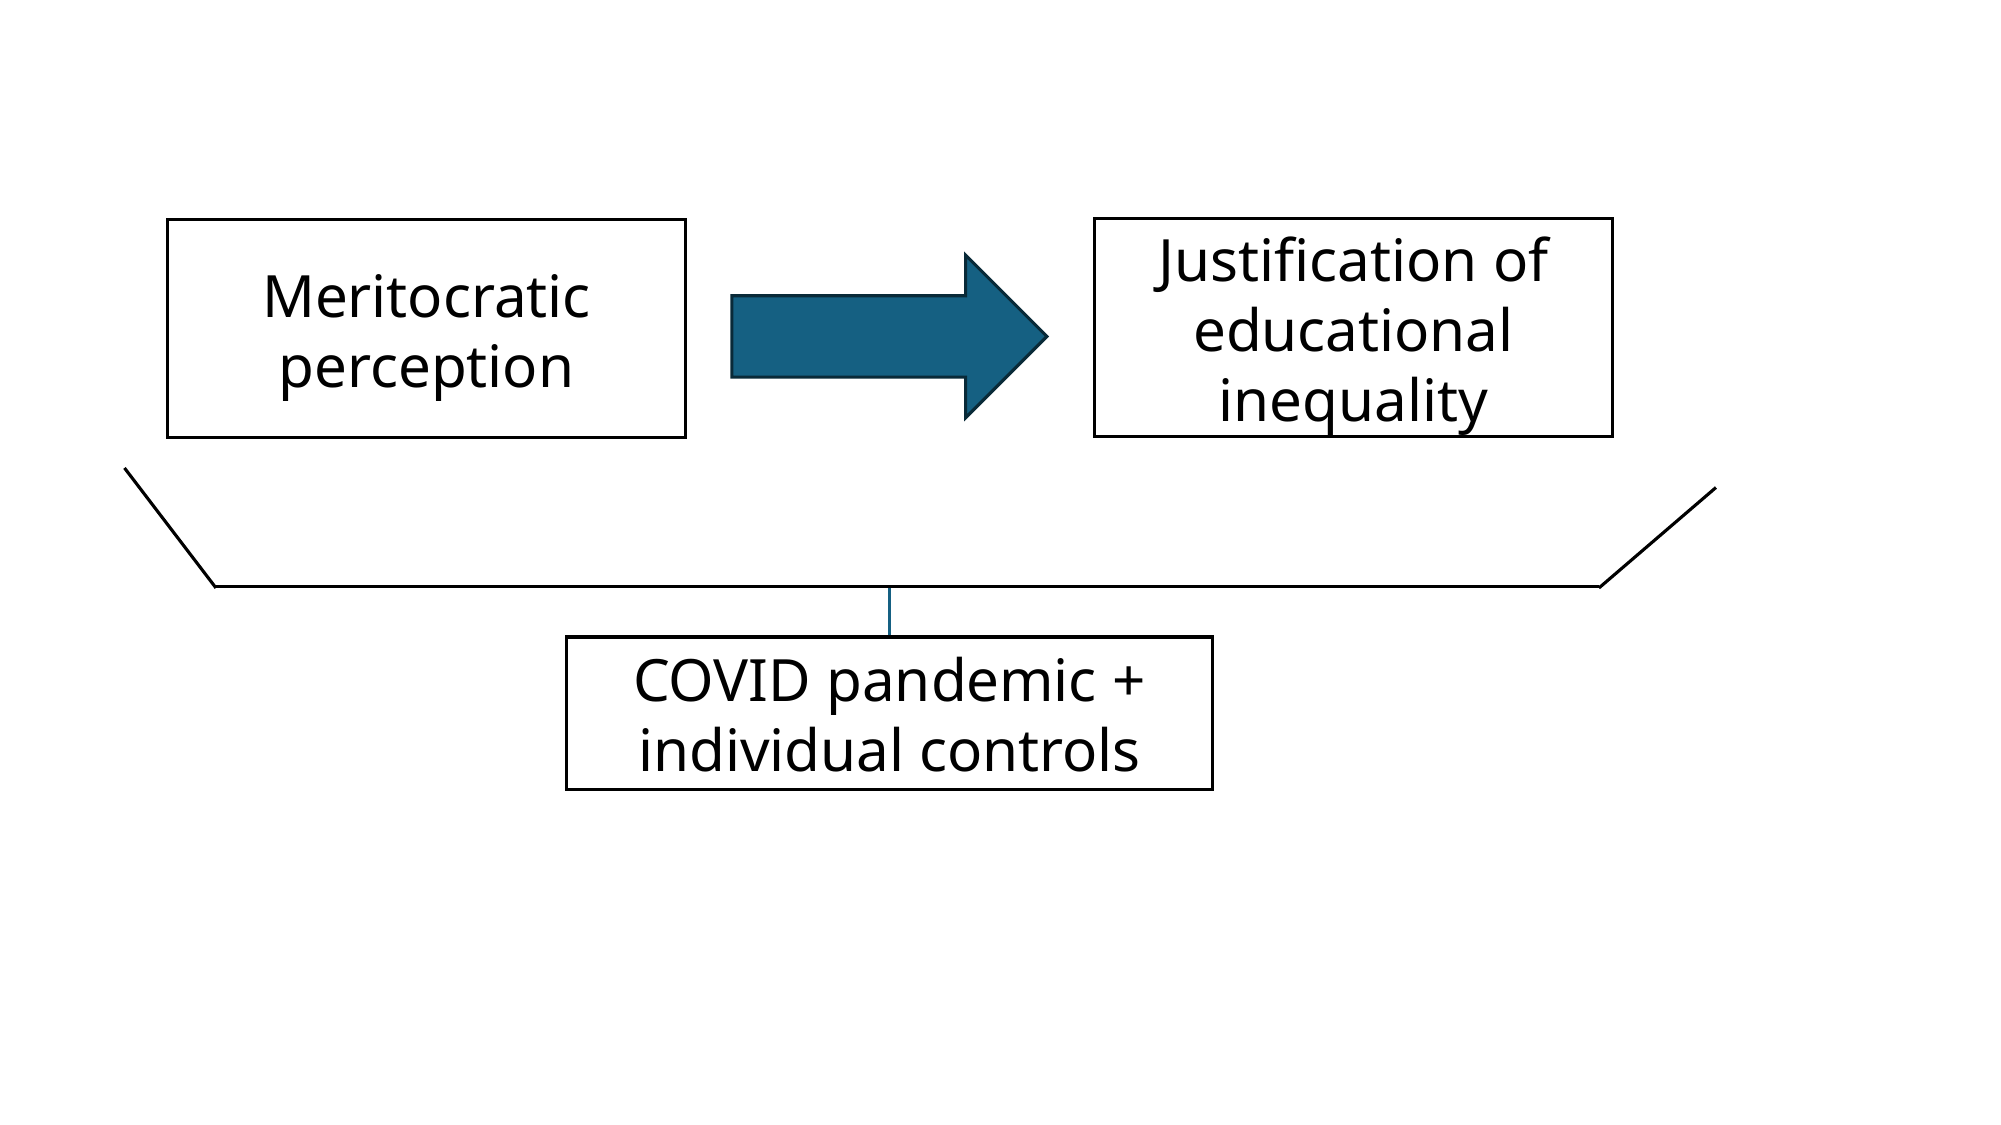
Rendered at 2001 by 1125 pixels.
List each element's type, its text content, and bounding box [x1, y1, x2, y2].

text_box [1598, 486, 1717, 589]
text_box Meritocratic perception [166, 218, 687, 439]
text_box Justification of educational inequality [1093, 217, 1614, 438]
text_box COVID pandemic + individual controls [565, 635, 1214, 791]
text_box [730, 251, 1050, 422]
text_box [123, 467, 217, 589]
